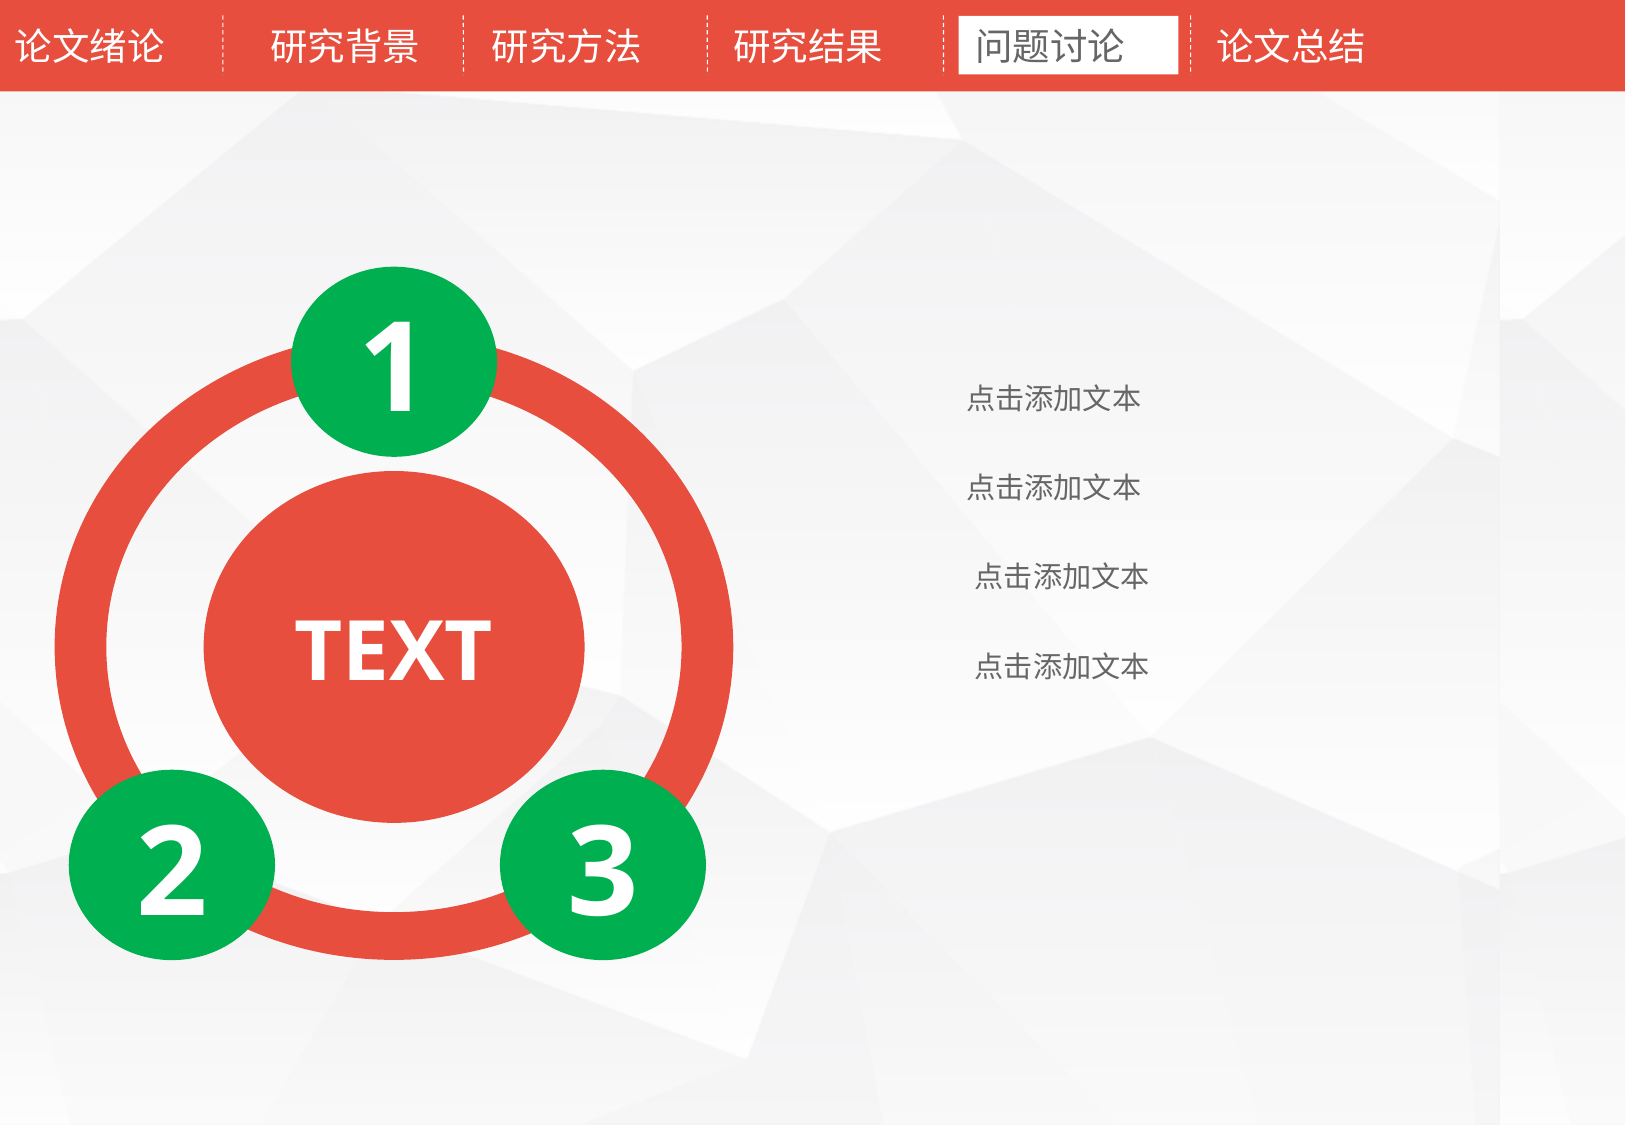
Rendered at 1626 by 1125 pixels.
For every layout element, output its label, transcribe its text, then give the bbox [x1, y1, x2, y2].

text_box TEXT [203, 471, 585, 823]
text_box [491, 348, 734, 807]
text_box 问题讨论 [960, 15, 1191, 76]
text_box 点击添加文本 [951, 462, 1178, 512]
text_box 研究方法 [477, 15, 708, 76]
text_box 2 [68, 769, 276, 961]
text_box 3 [499, 769, 706, 961]
text_box [54, 348, 298, 799]
picture [0, 0, 1626, 1125]
text_box 研究结果 [718, 15, 949, 76]
text_box 论文绪论 [0, 15, 228, 76]
text_box 点击添加文本 [951, 372, 1178, 423]
text_box 论文总结 [1201, 15, 1432, 76]
text_box [0, 0, 1625, 92]
text_box 1 [291, 266, 498, 457]
text_box 研究背景 [232, 15, 458, 76]
text_box 点击添加文本 [960, 640, 1187, 691]
text_box 点击添加文本 [960, 550, 1187, 601]
text_box [249, 887, 530, 960]
